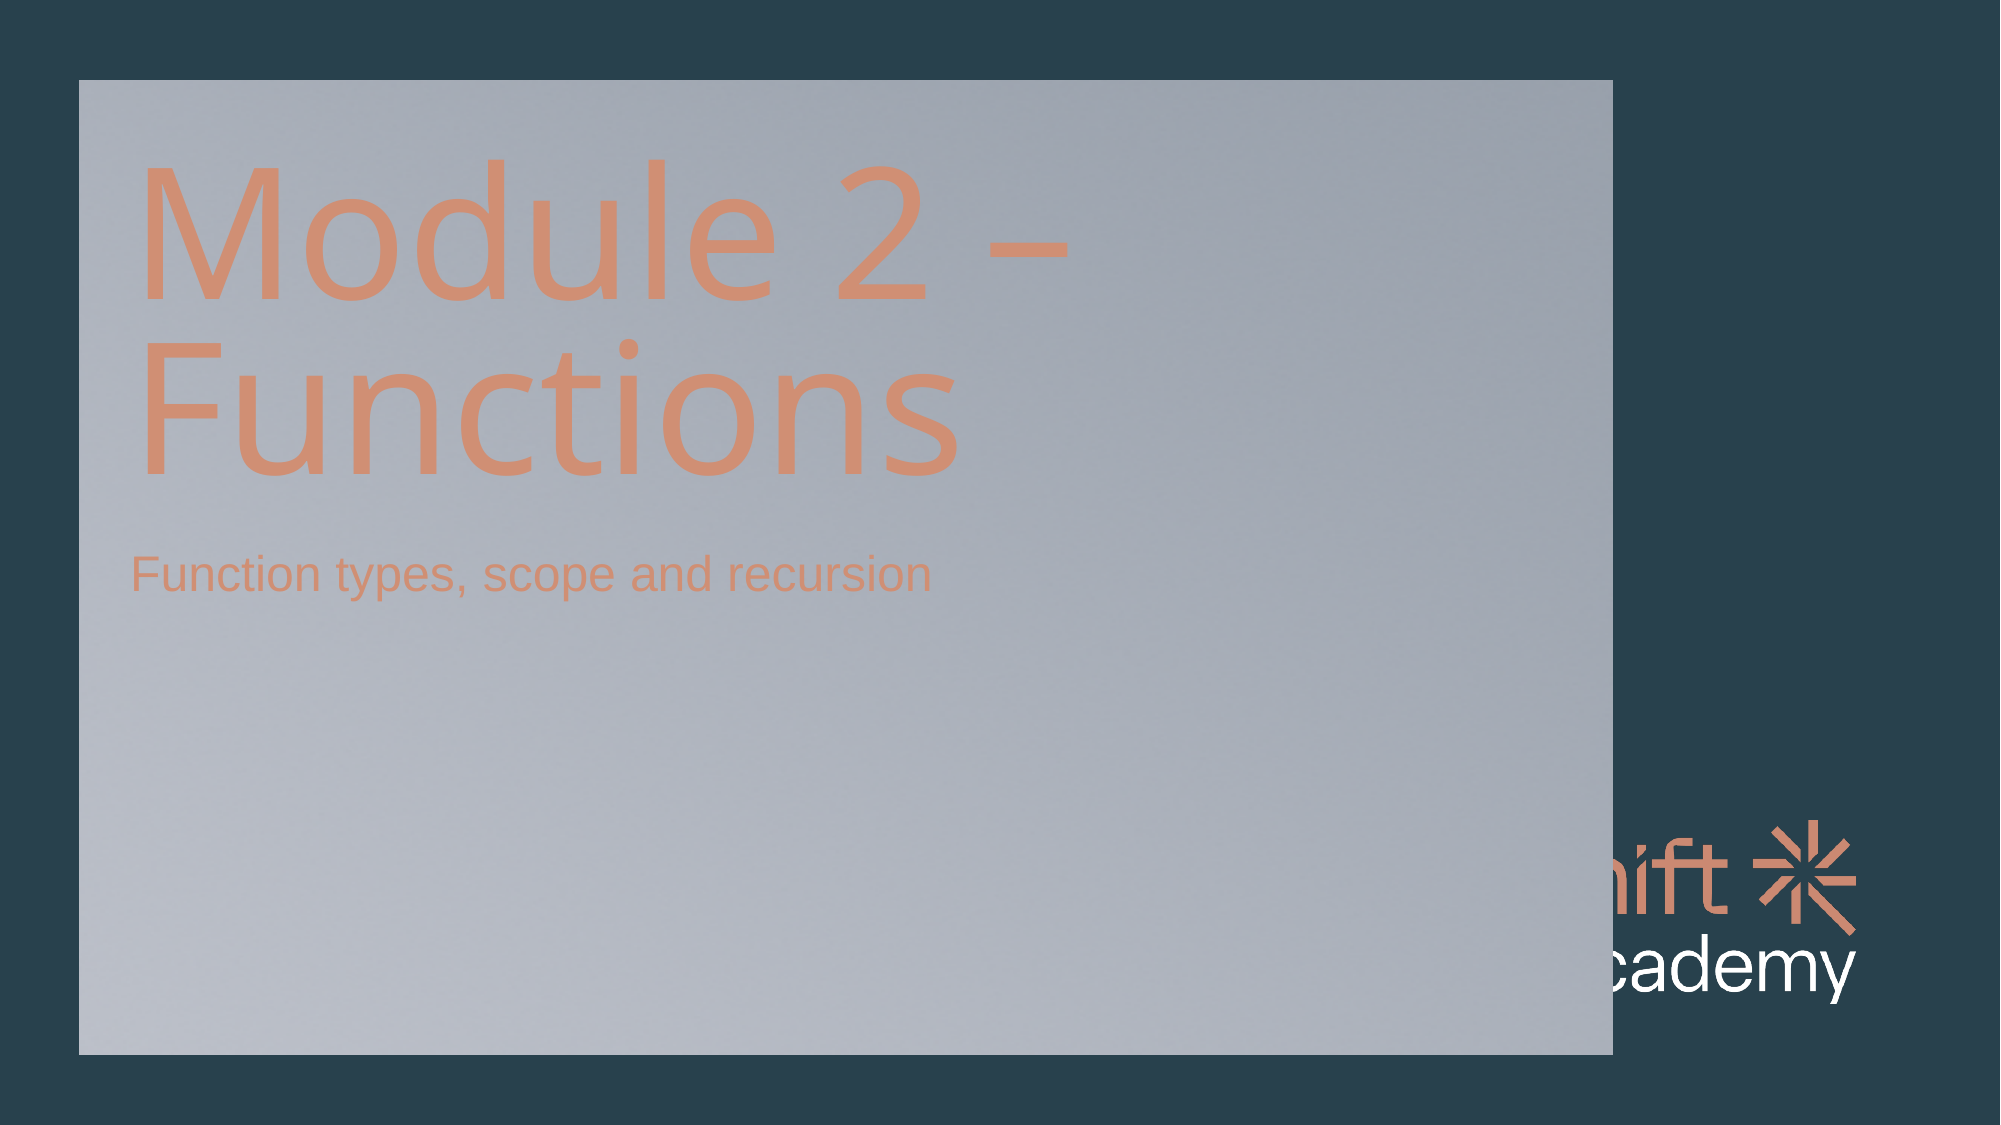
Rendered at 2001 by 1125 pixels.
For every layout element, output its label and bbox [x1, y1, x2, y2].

picture [79, 79, 1857, 1055]
